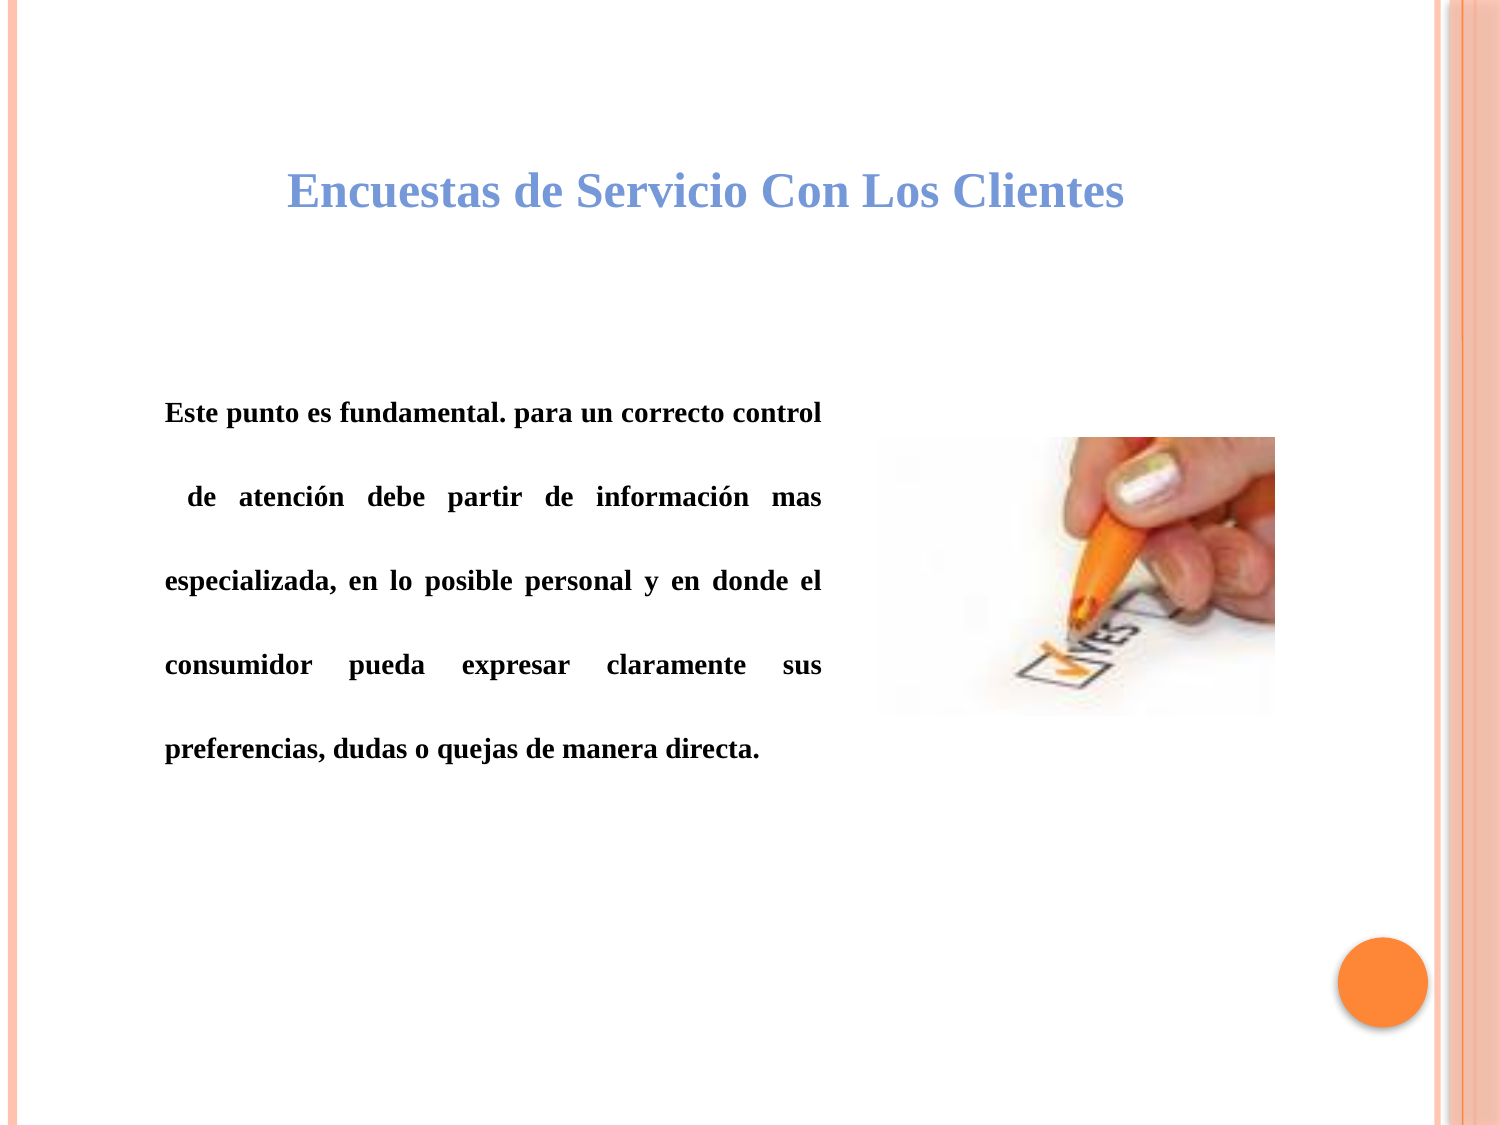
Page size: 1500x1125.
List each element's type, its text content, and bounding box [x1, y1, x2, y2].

picture [874, 436, 1276, 717]
text_box Encuestas de Servicio Con Los Clientes [174, 149, 1238, 225]
text_box Este punto es fundamental. para un correcto control de atención debe partir de información mas especializada, en lo posible personal y en donde el consumidor pueda expresar claramente sus preferencias, dudas o quejas de manera directa. [149, 337, 838, 772]
